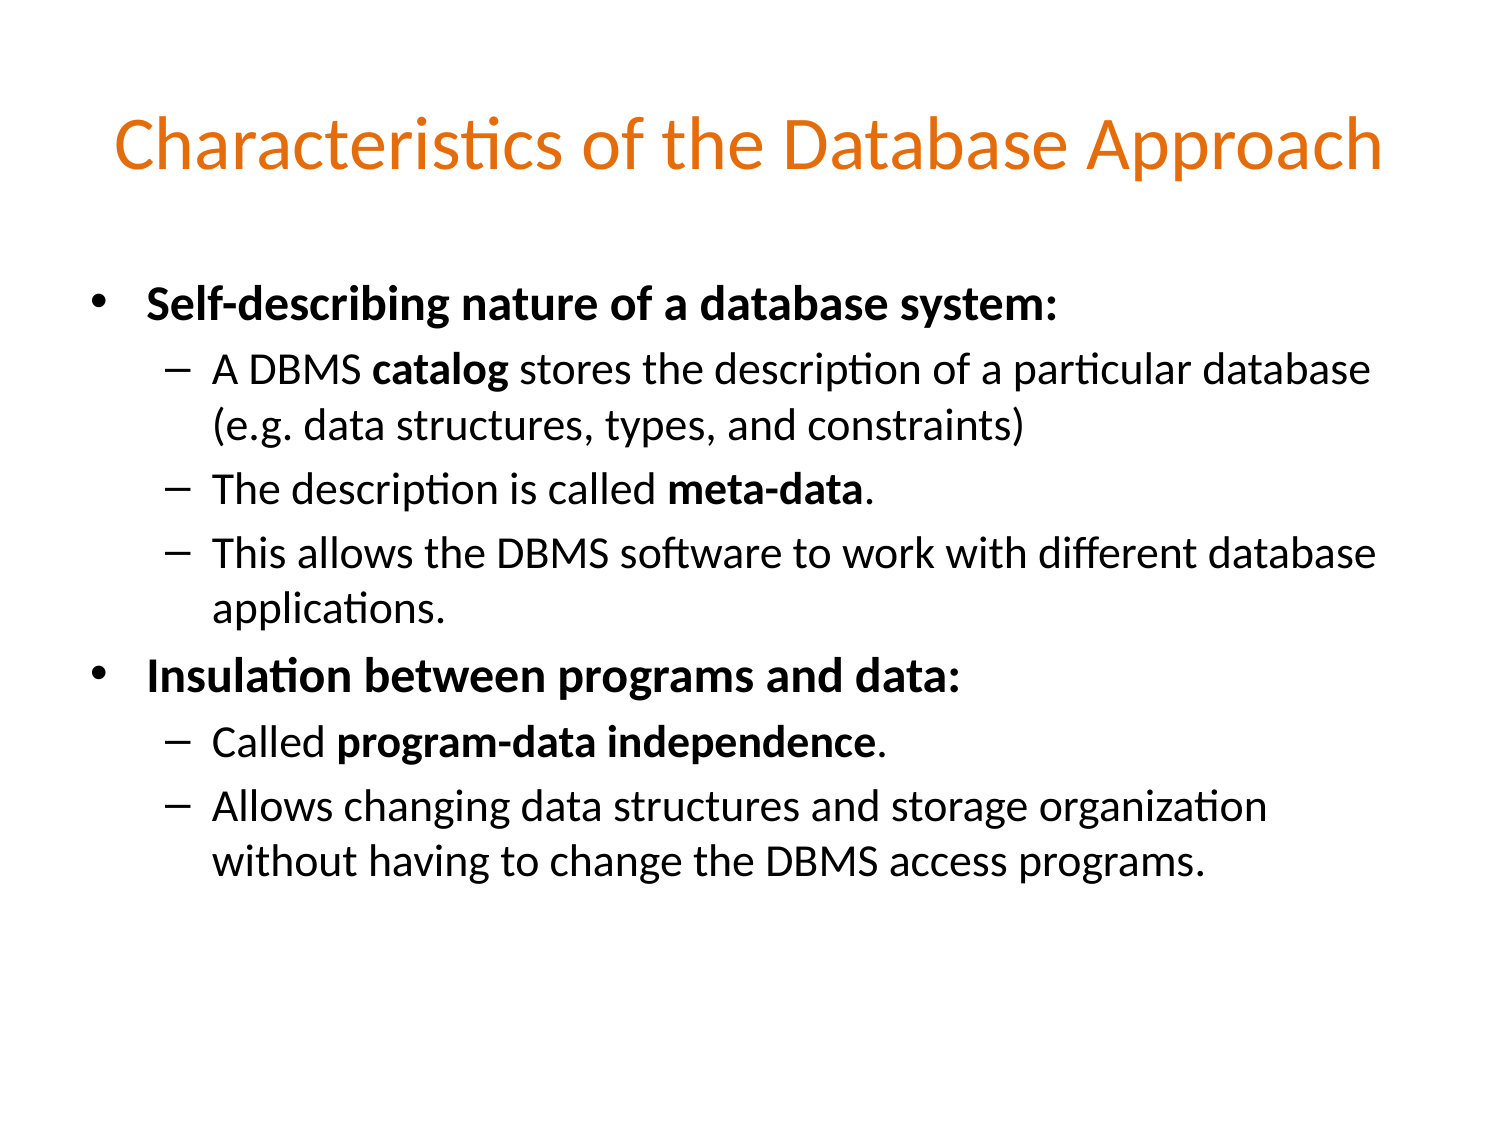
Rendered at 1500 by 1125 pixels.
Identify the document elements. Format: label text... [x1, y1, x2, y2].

title Characteristics of the Database Approach [75, 45, 1425, 233]
list Self-describing nature of a database system: A DBMS catalog stores the description of a particular database (e.g. data structures, types, and constraints) The description is called meta-data. This allows the DBMS software to work with different database applications. Insulation between programs and data: Called program-data independence. Allows changing data structures and storage organization without having to change the DBMS access programs. [75, 262, 1425, 1005]
